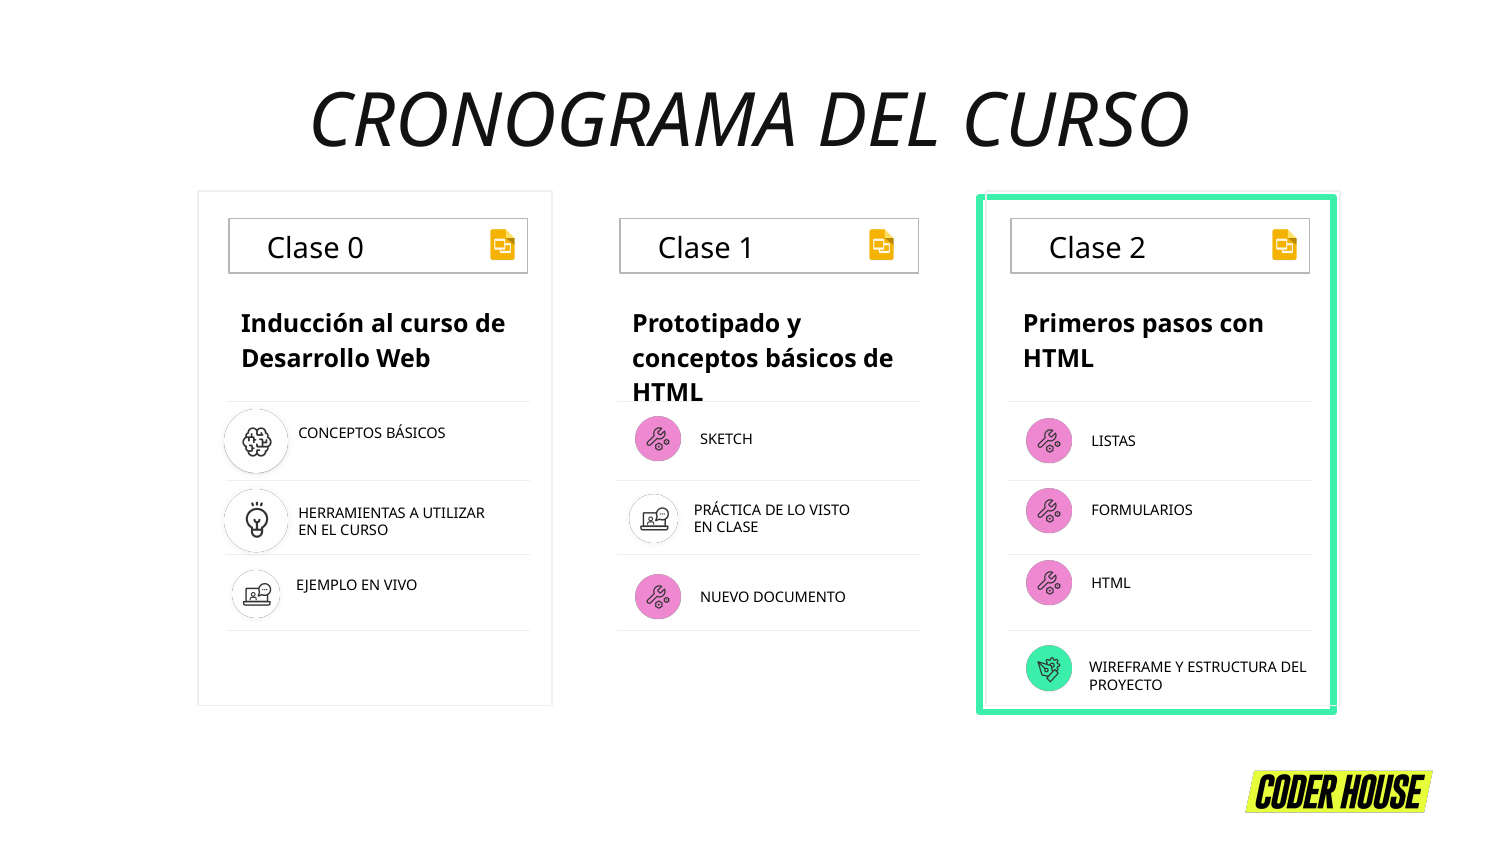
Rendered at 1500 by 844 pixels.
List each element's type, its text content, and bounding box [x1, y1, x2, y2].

text_box [979, 198, 1334, 713]
text_box [455, 218, 528, 273]
picture [1268, 227, 1301, 261]
picture [1023, 557, 1075, 609]
text_box Clase 0 [251, 214, 455, 275]
text_box LISTAS [1078, 417, 1297, 464]
text_box [228, 218, 251, 273]
text_box EJEMPLO EN VIVO [291, 563, 509, 613]
picture [216, 401, 296, 561]
text_box [198, 190, 553, 706]
text_box CRONOGRAMA DEL CURSO [229, 34, 1271, 198]
text_box [1237, 218, 1310, 273]
picture [632, 571, 684, 622]
picture [1023, 415, 1075, 467]
picture [1241, 764, 1437, 819]
text_box HERRAMIENTAS A UTILIZAR EN EL CURSO [300, 488, 512, 541]
text_box [846, 218, 919, 273]
text_box [985, 190, 1340, 706]
picture [225, 563, 287, 625]
text_box PRÁCTICA DE LO VISTO EN CLASE [688, 488, 874, 538]
text_box SKETCH [686, 415, 906, 462]
text_box FORMULARIOS [1080, 488, 1297, 533]
picture [865, 227, 898, 261]
picture [1023, 642, 1075, 694]
picture [1023, 484, 1075, 536]
text_box [619, 218, 642, 273]
text_box WIREFRAME Y ESTRUCTURA DEL PROYECTO [1076, 642, 1328, 690]
text_box Inducción al curso de Desarrollo Web [226, 288, 531, 358]
picture [623, 488, 684, 550]
text_box NUEVO DOCUMENTO [686, 573, 906, 620]
text_box Clase 2 [1033, 214, 1237, 275]
text_box CONCEPTOS BÁSICOS [300, 410, 478, 461]
text_box [1010, 218, 1033, 273]
picture [632, 413, 684, 464]
text_box HTML [1080, 563, 1297, 607]
text_box Prototipado y conceptos básicos de HTML [617, 288, 922, 358]
text_box Clase 1 [642, 214, 846, 275]
text_box Primeros pasos con HTML [1007, 288, 1313, 358]
picture [486, 227, 520, 261]
